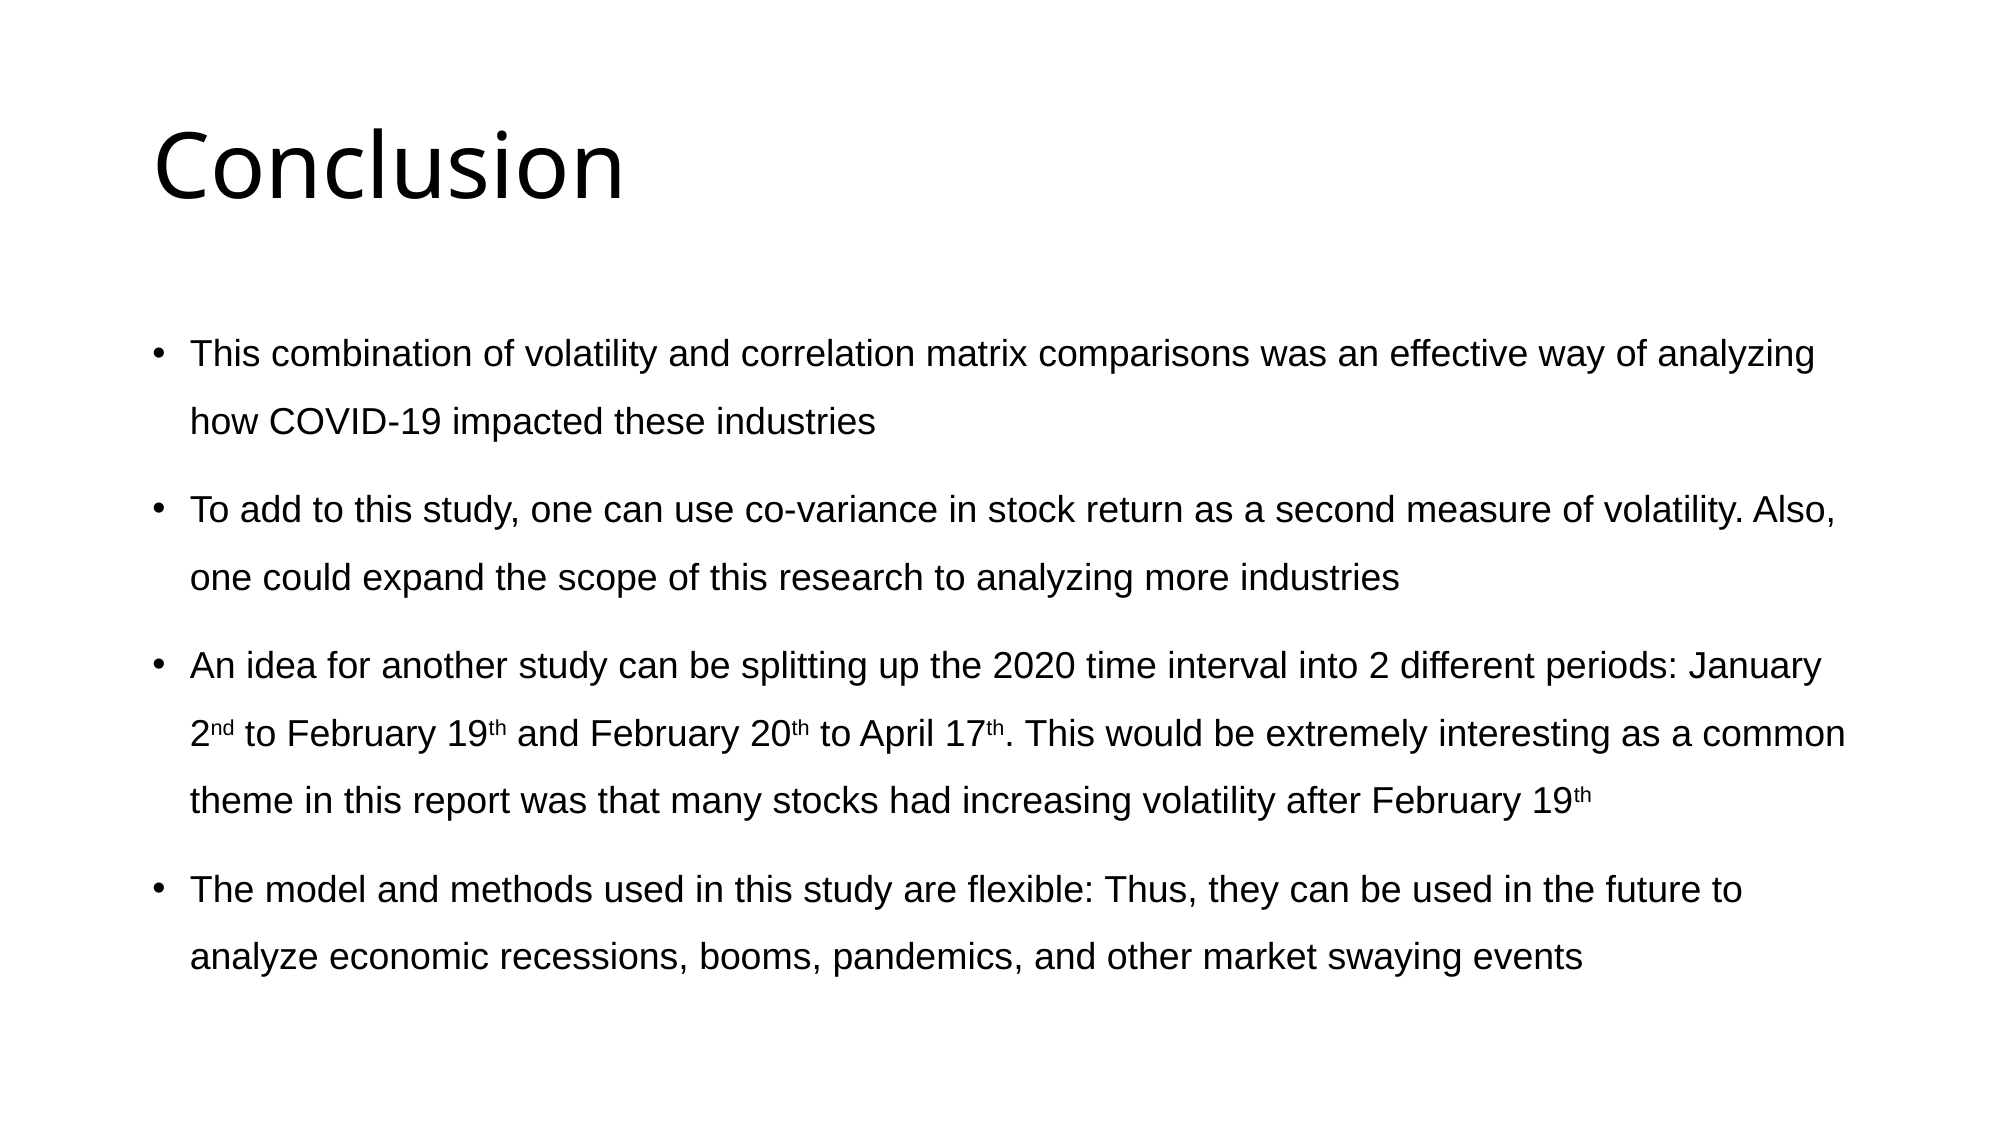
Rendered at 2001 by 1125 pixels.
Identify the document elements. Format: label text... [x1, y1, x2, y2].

list This combination of volatility and correlation matrix comparisons was an effective way of analyzing how COVID-19 impacted these industries To add to this study, one can use co-variance in stock return as a second measure of volatility. Also, one could expand the scope of this research to analyzing more industries An idea for another study can be splitting up the 2020 time interval into 2 different periods: January 2nd to February 19th and February 20th to April 17th. This would be extremely interesting as a common theme in this report was that many stocks had increasing volatility after February 19th The model and methods used in this study are flexible: Thus, they can be used in the future to analyze economic recessions, booms, pandemics, and other market swaying events [137, 299, 1863, 1014]
title Conclusion [137, 59, 1863, 278]
